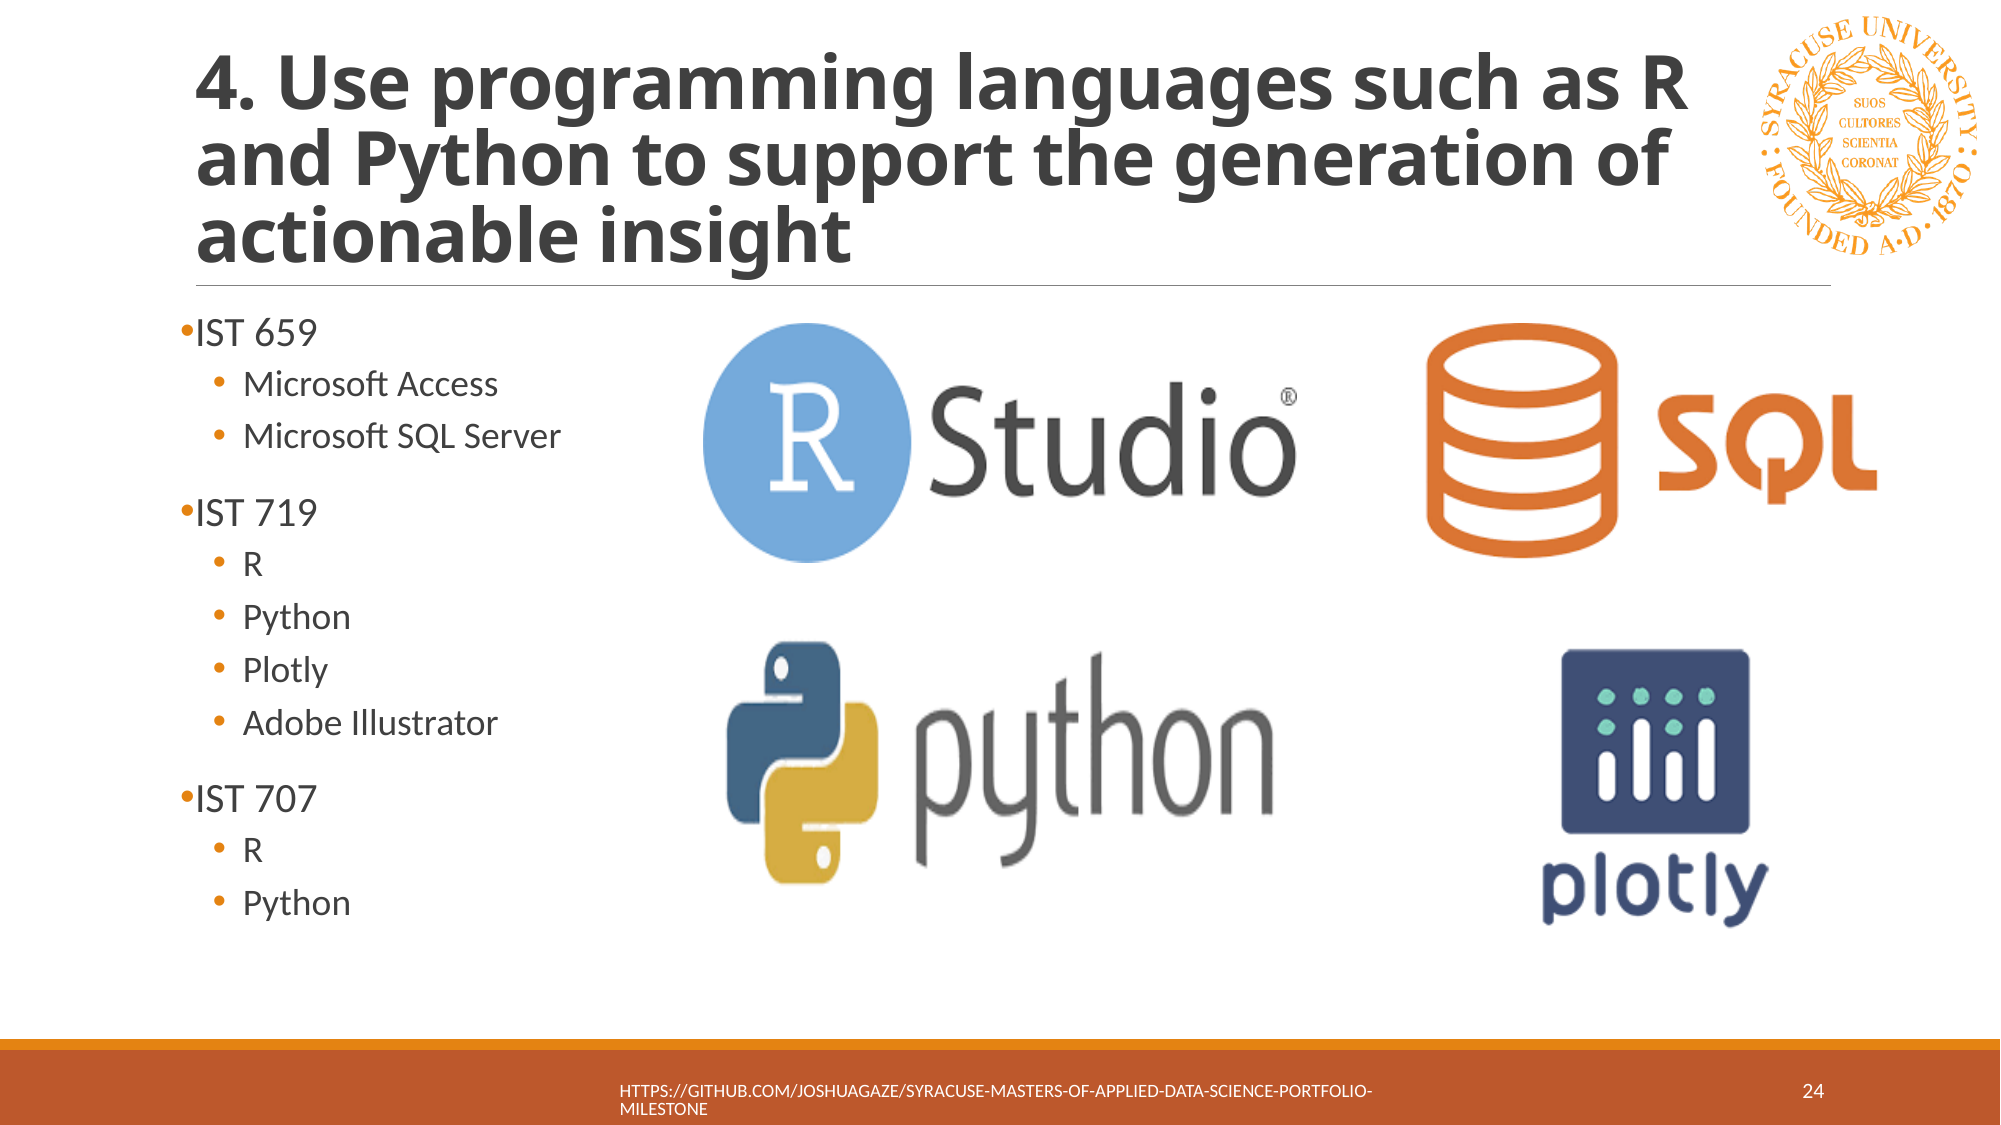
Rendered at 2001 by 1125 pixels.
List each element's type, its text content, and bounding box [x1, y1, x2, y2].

picture [1496, 632, 1810, 946]
list IST 659 Microsoft Access Microsoft SQL Server IST 719 R Python Plotly Adobe Illustrator IST 707 R Python [180, 302, 1830, 963]
picture [703, 323, 1297, 563]
footer https://github.com/joshuagaze/Syracuse-Masters-of-Applied-Data-Science-Portfolio-Milestone [604, 1059, 1396, 1120]
picture [1760, 15, 1977, 255]
picture [1395, 323, 1911, 564]
picture [703, 593, 1297, 911]
slide_number 24 [1624, 1059, 1840, 1120]
title 4. Use programming languages such as R and Python to support the generation of actionable insight [180, 47, 1778, 285]
